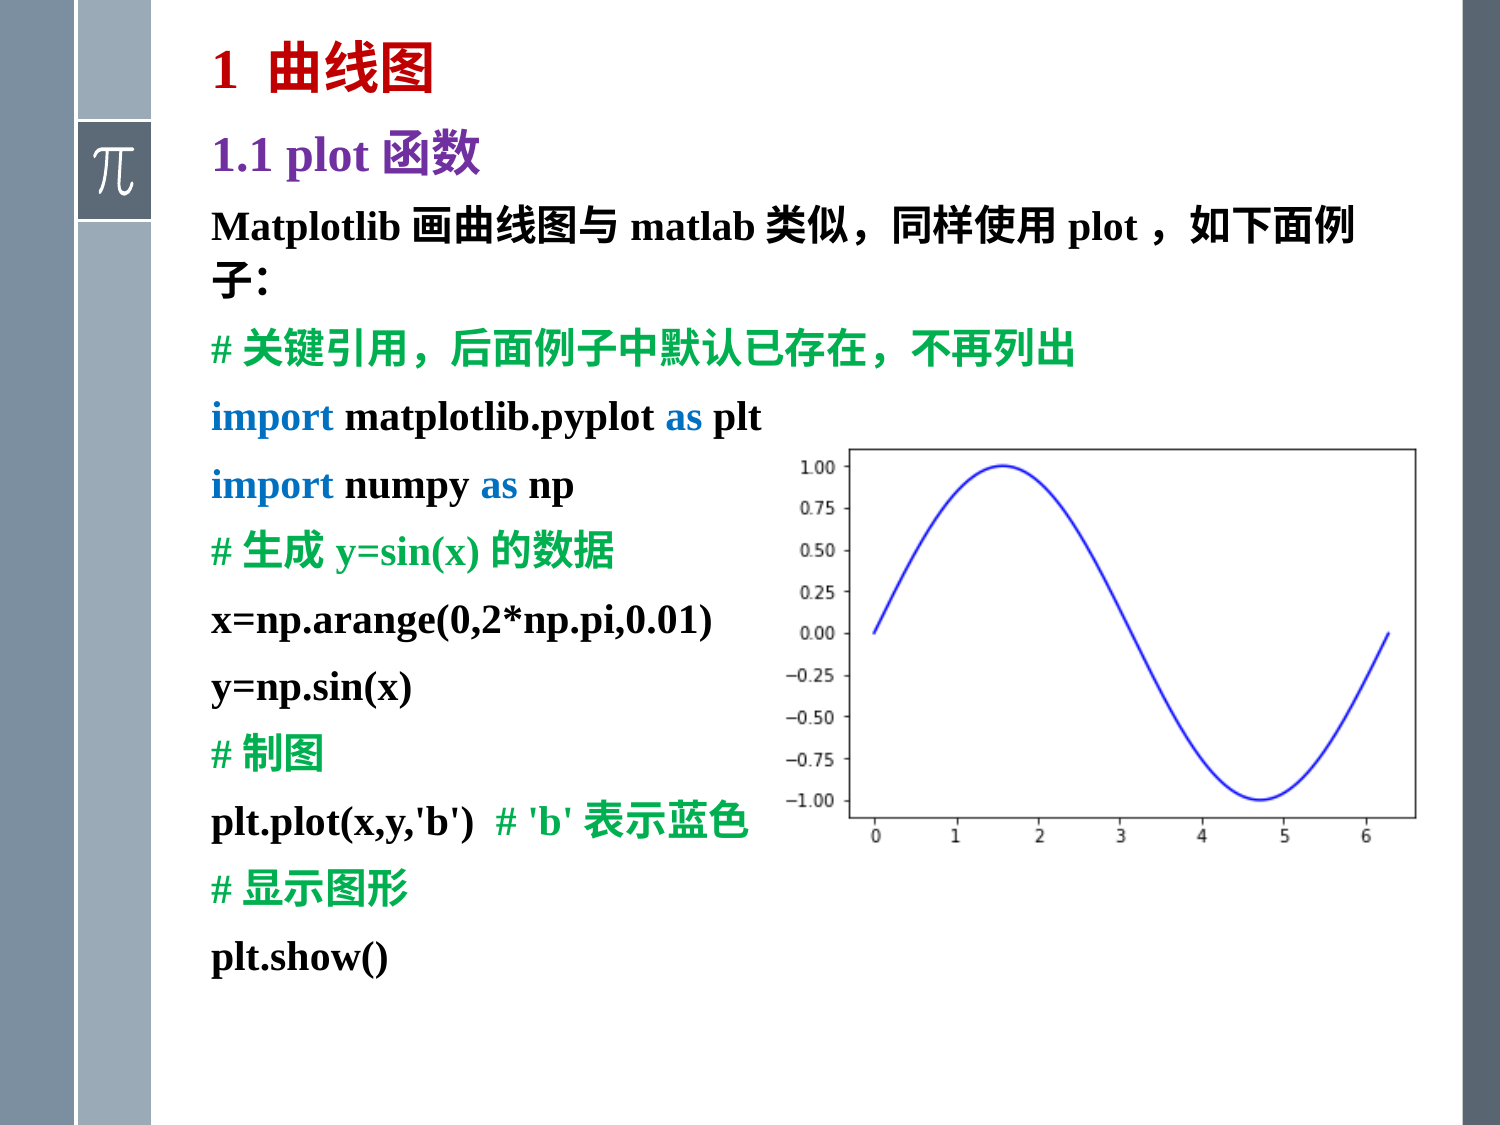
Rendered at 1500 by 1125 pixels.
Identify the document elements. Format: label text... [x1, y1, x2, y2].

title 1 曲线图 [196, 0, 1400, 108]
picture [773, 432, 1432, 858]
list 1.1 plot函数 Matplotlib画曲线图与matlab类似，同样使用plot，如下面例子： #关键引用，后面例子中默认已存在，不再列出 import matplotlib.pyplot as plt import numpy as np #生成y=sin(x)的数据 x=np.arange(0,2*np.pi,0.01) y=np.sin(x) #制图 plt.plot(x,y,'b') # 'b'表示蓝色 #显示图形 plt.show() [196, 108, 1412, 1006]
